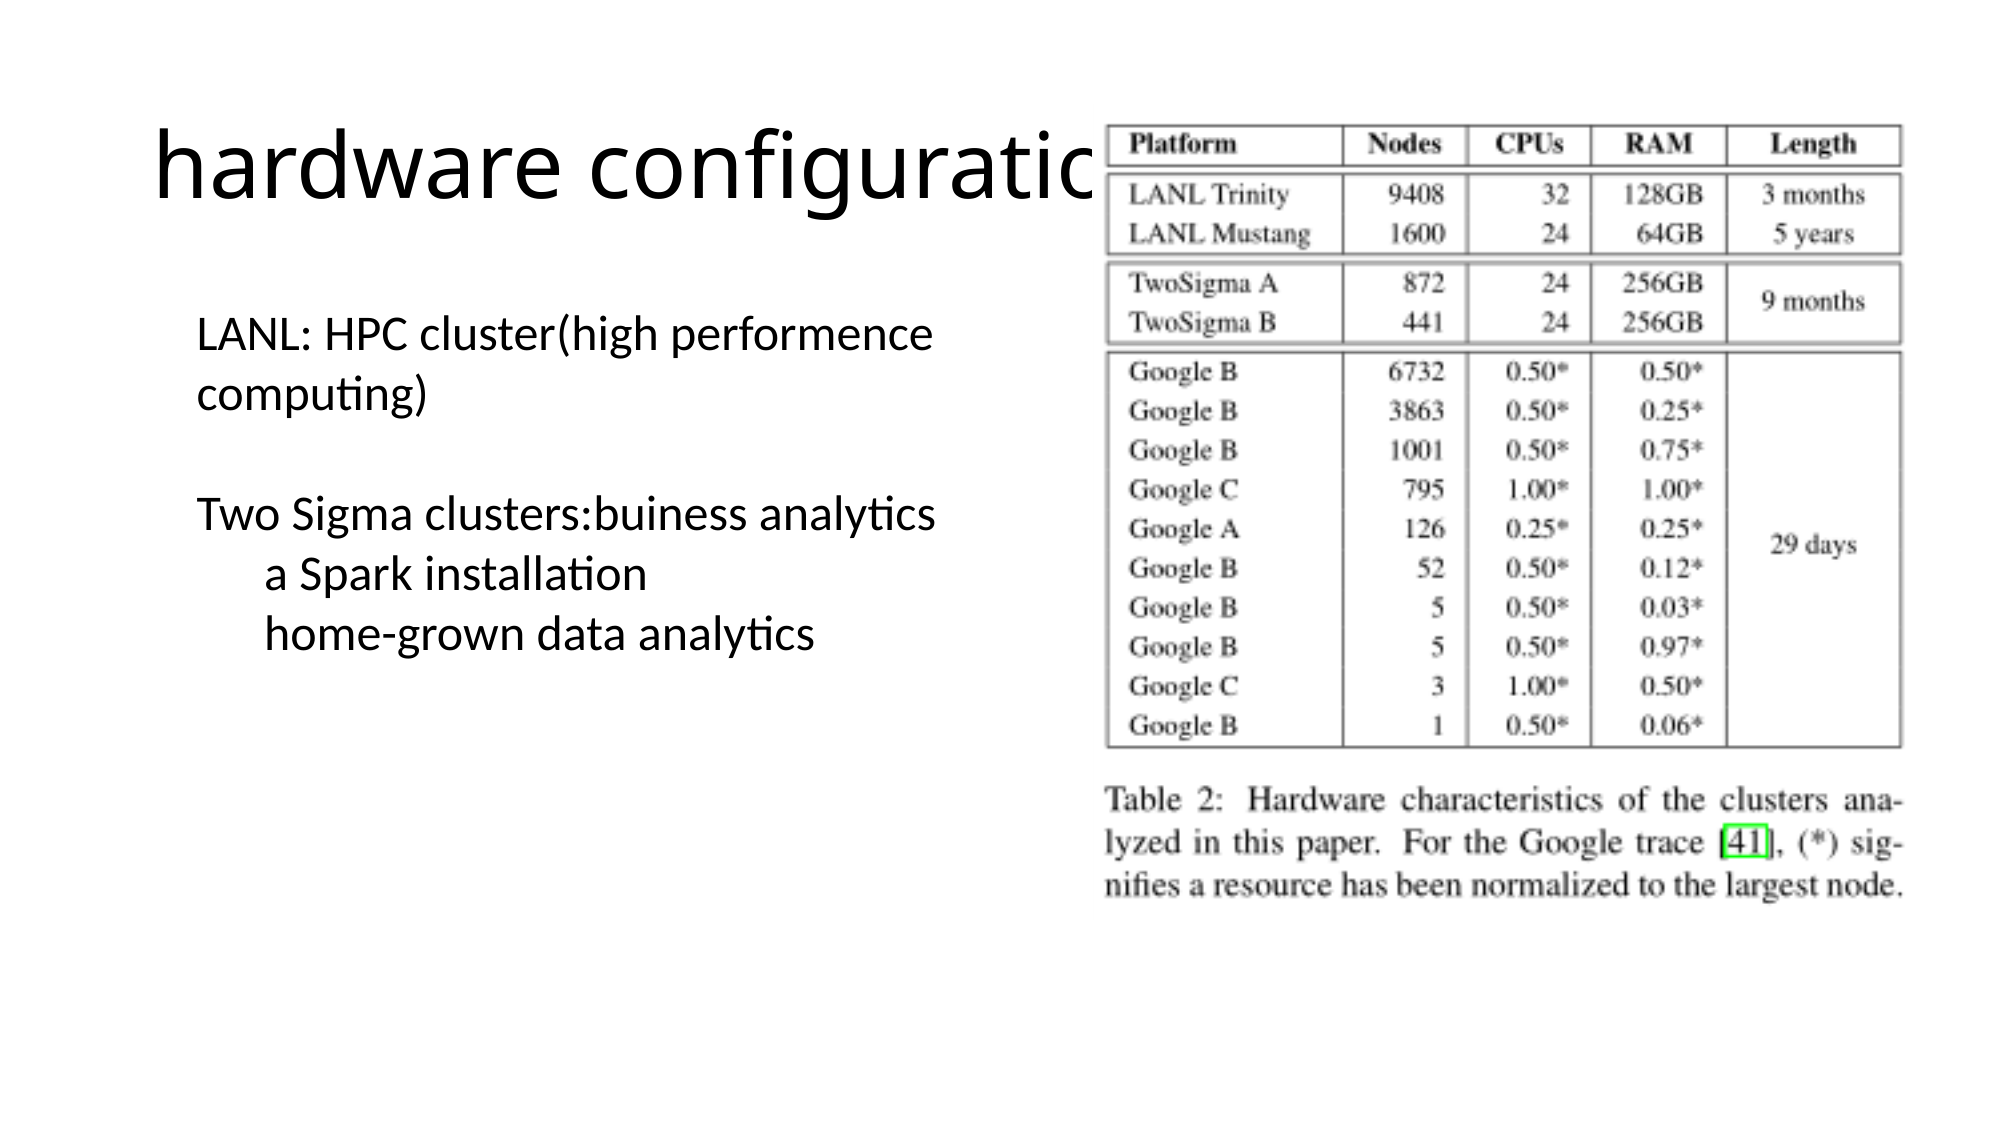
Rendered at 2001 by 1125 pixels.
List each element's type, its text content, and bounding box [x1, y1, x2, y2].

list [1092, 104, 1921, 920]
title hardware configuration [137, 59, 1863, 278]
text_box LANL: HPC cluster(high performence computing) Two Sigma clusters:buiness analytics a Spark installation home-grown data analytics [181, 293, 973, 849]
